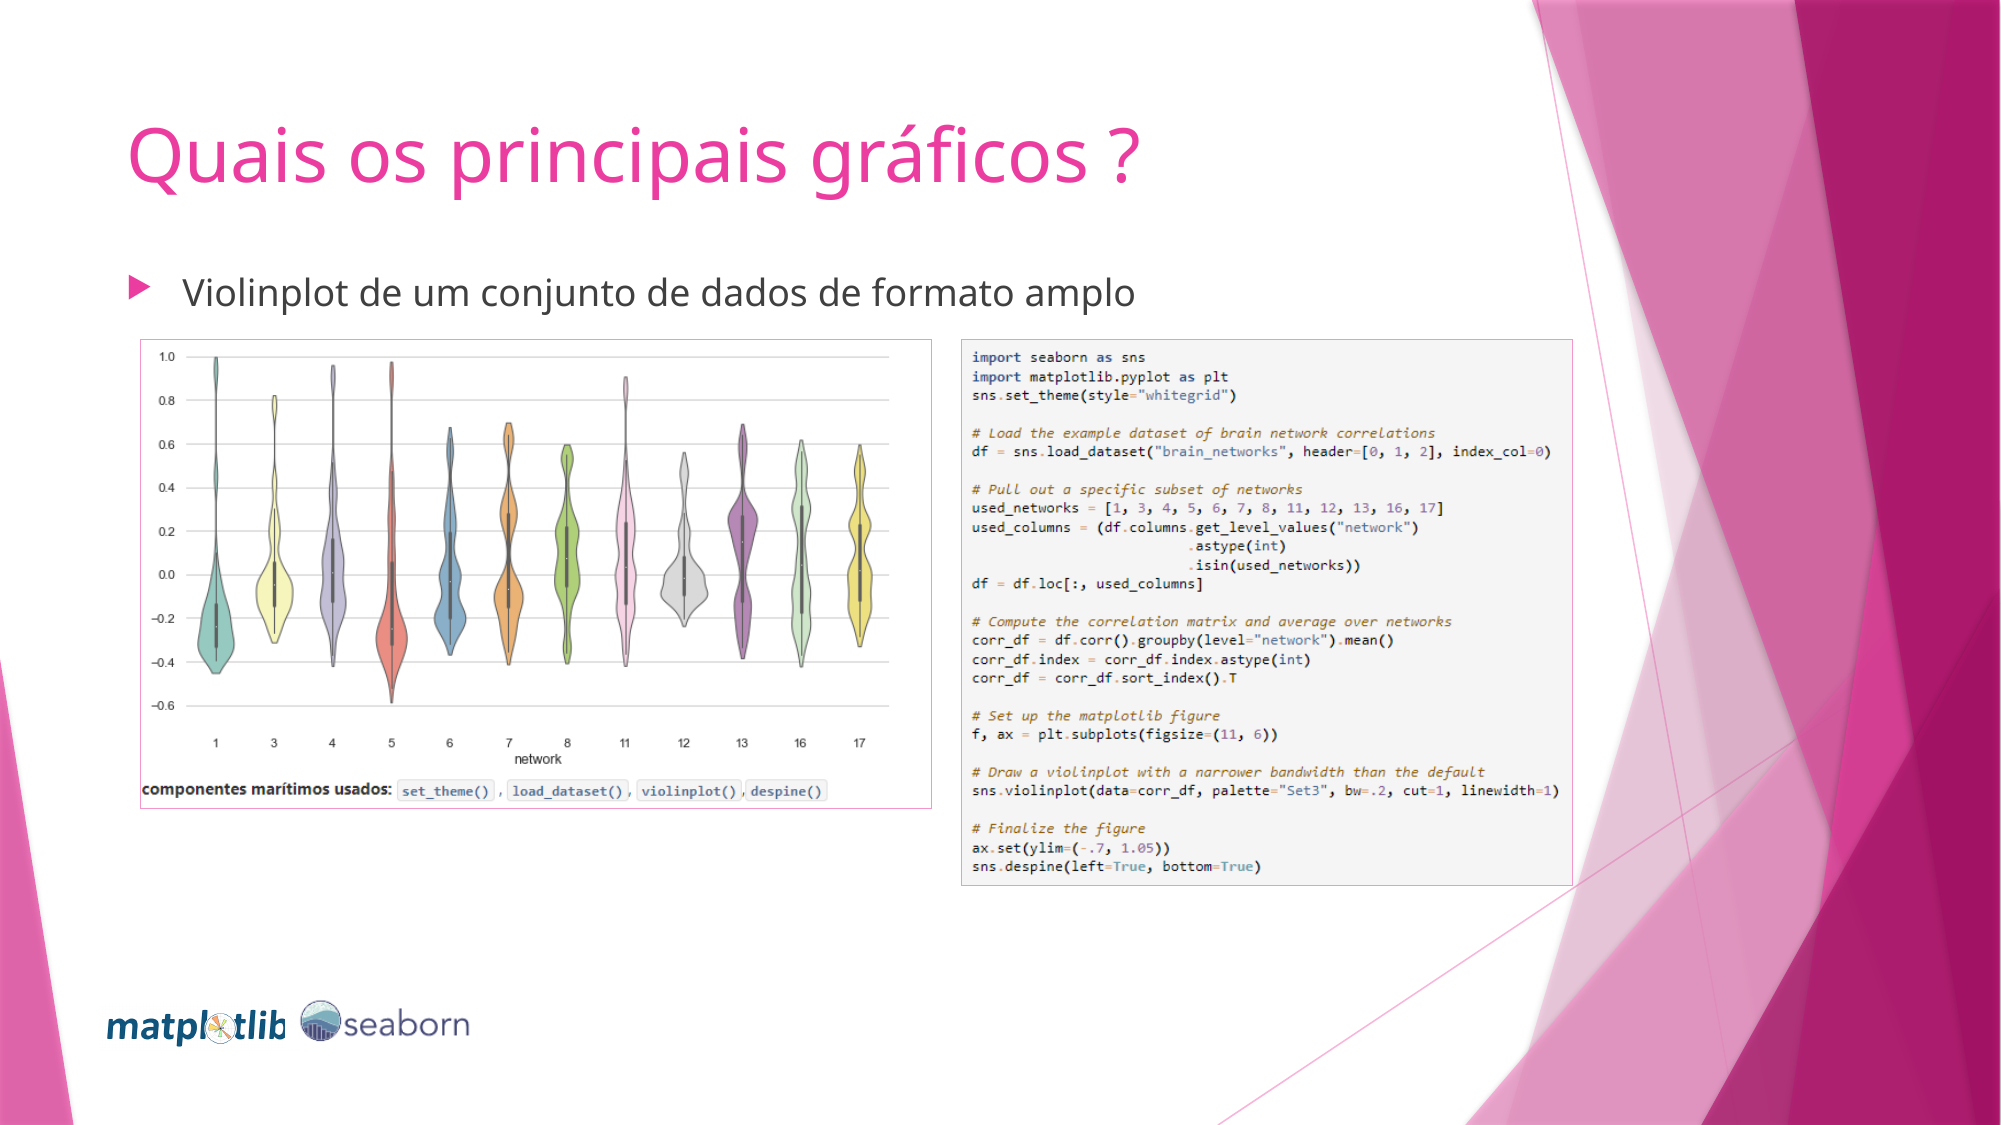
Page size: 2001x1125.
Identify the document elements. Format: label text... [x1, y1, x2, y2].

picture [99, 995, 485, 1051]
title Quais os principais gráficos ? [111, 99, 1522, 261]
picture [140, 339, 933, 809]
list Violinplot de um conjunto de dados de formato amplo [111, 261, 1522, 899]
picture [960, 339, 1573, 886]
